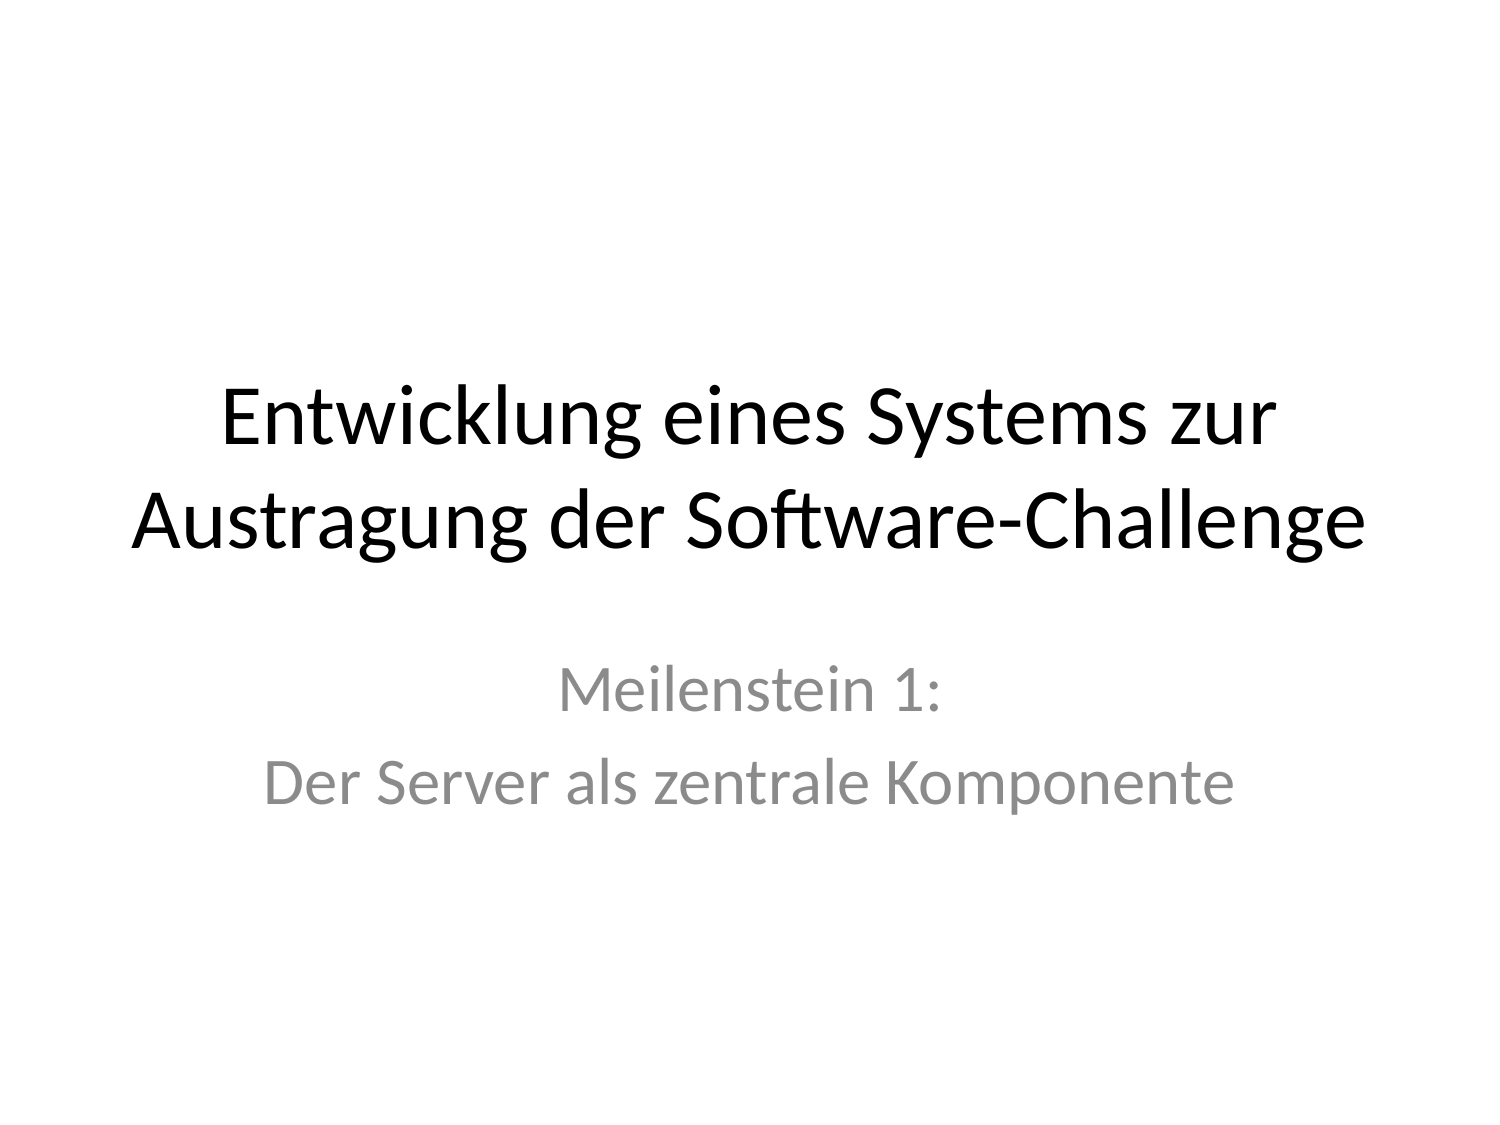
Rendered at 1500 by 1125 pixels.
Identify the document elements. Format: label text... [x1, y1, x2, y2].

title Entwicklung eines Systems zur Austragung der Software-Challenge [112, 349, 1388, 575]
subtitle Meilenstein 1: Der Server als zentrale Komponente [225, 637, 1275, 925]
